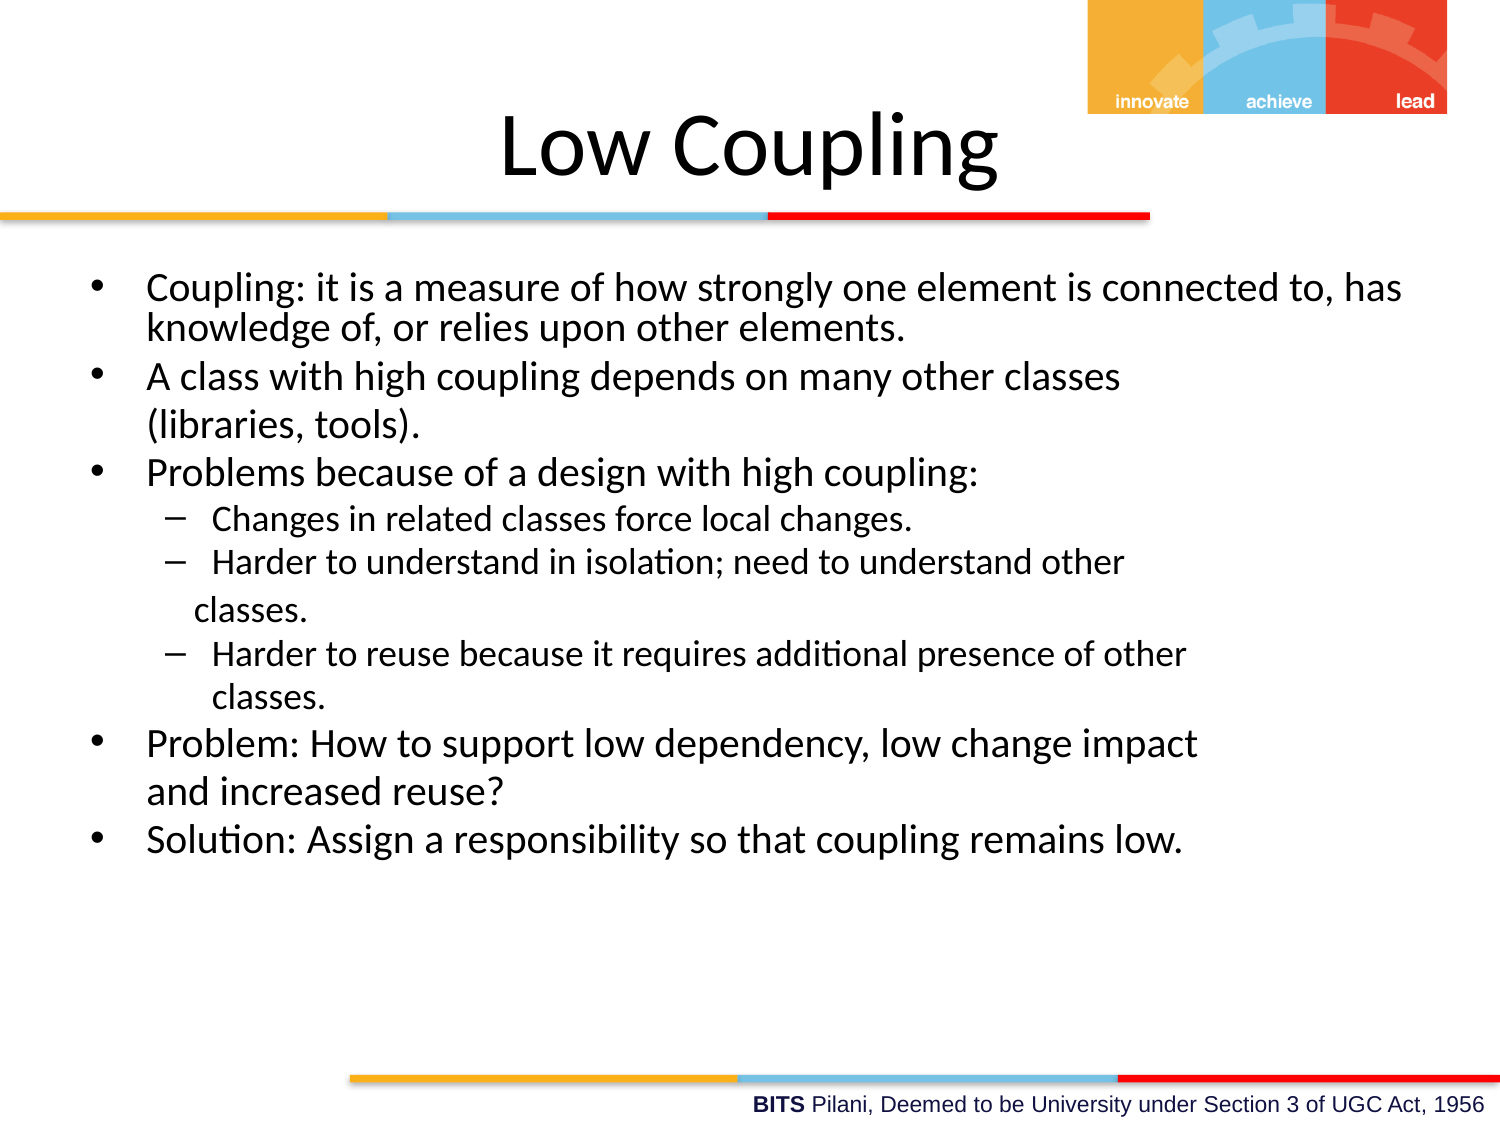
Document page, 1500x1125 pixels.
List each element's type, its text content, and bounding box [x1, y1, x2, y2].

title Low Coupling [75, 45, 1425, 233]
picture [1087, 0, 1448, 114]
list Coupling: it is a measure of how strongly one element is connected to, has knowledge of, or relies upon other elements. A class with high coupling depends on many other classes (libraries, tools). Problems because of a design with high coupling: Changes in related classes force local changes. Harder to understand in isolation; need to understand other classes. Harder to reuse because it requires additional presence of other classes. Problem: How to support low dependency, low change impact and increased reuse? Solution: Assign a responsibility so that coupling remains low. [75, 262, 1425, 1005]
